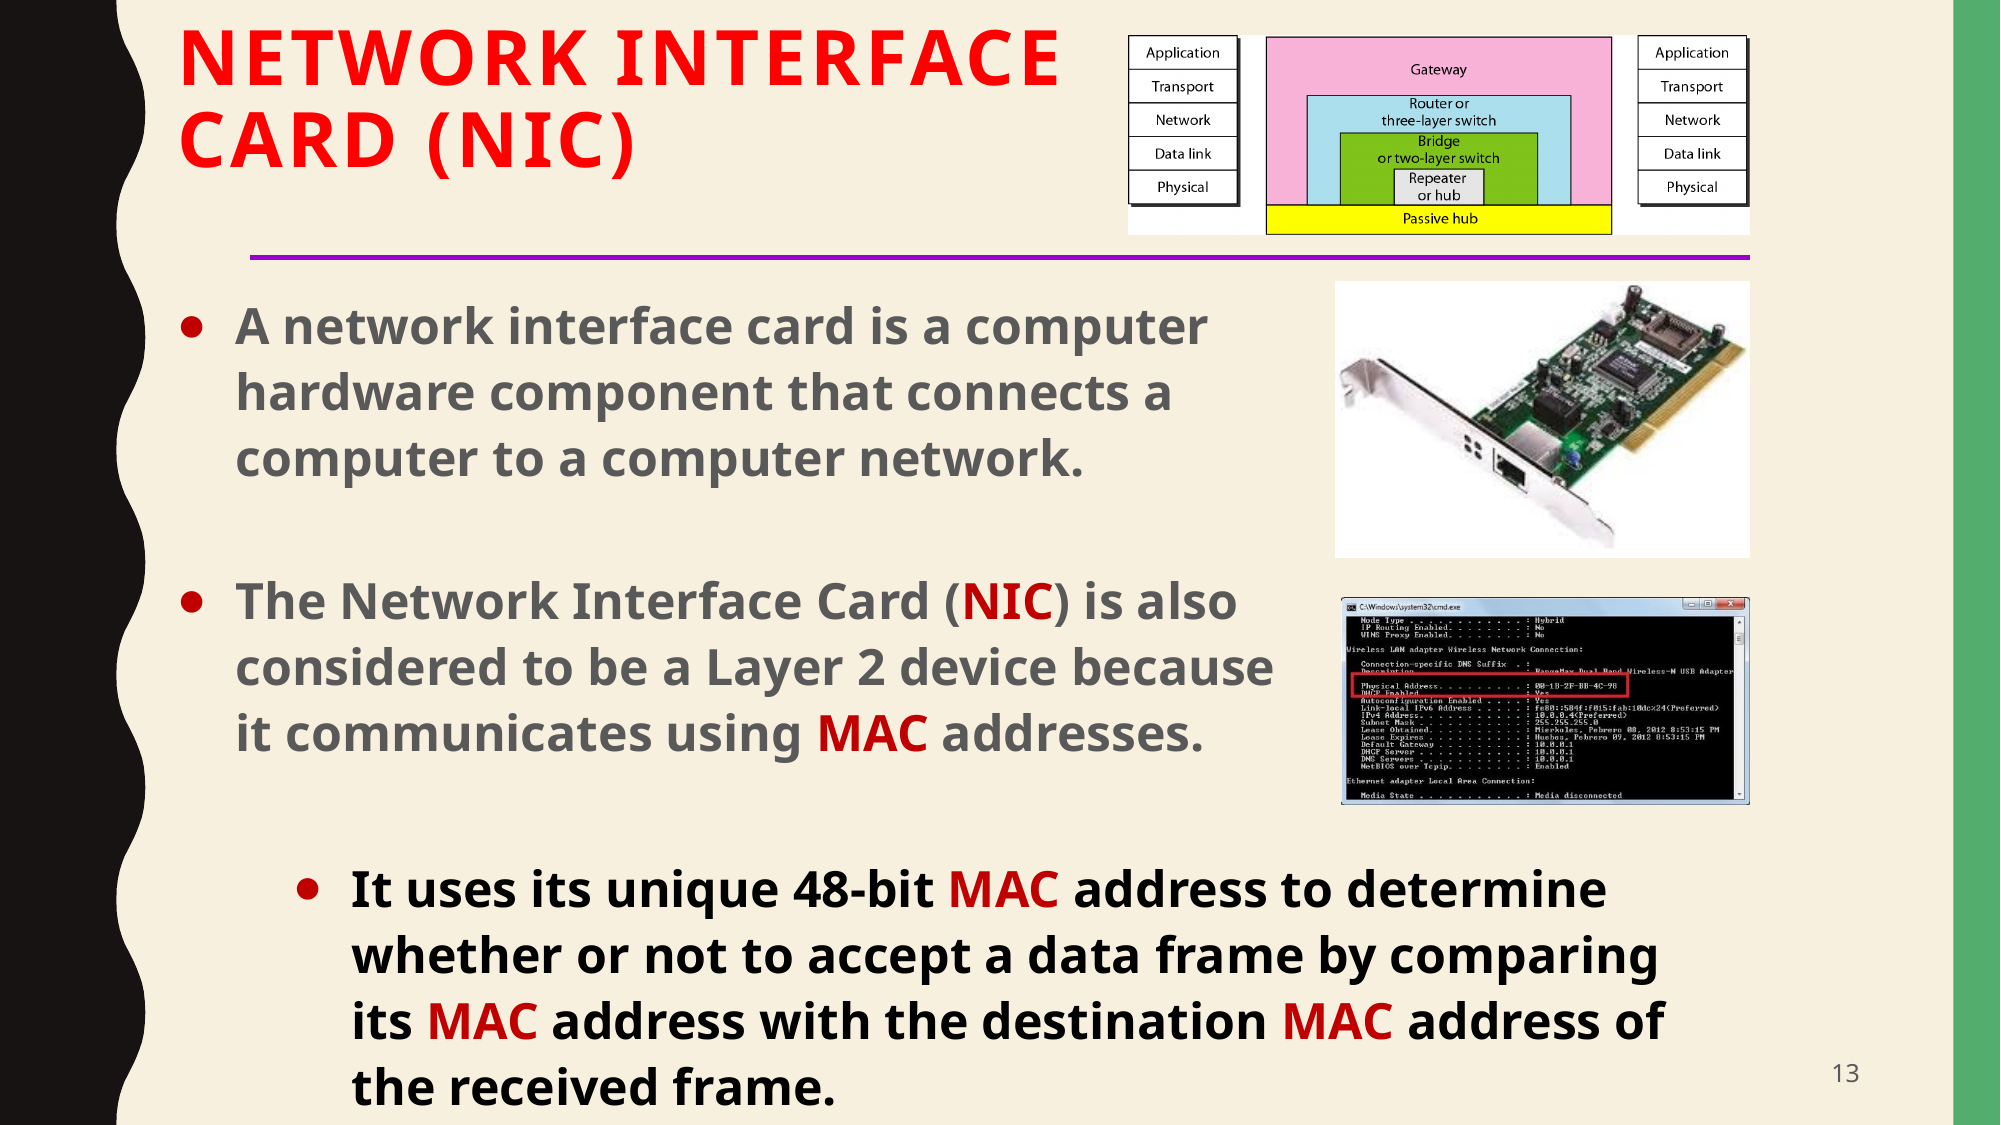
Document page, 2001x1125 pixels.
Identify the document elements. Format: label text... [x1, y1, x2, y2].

slide_number 13 [1412, 1045, 1875, 1103]
text_box It uses its unique 48-bit MAC address to determine whether or not to accept a data frame by comparing its MAC address with the destination MAC address of the received frame. [261, 843, 1704, 1090]
picture [1335, 281, 1750, 558]
picture [1127, 35, 1750, 235]
list A network interface card is a computer hardware component that connects a computer to a computer network. The Network Interface Card (NIC) is also considered to be a Layer 2 device because it communicates using MAC addresses. [132, 281, 1340, 797]
picture [1341, 597, 1750, 805]
title Network Interface Card (NIC) [162, 11, 1129, 247]
